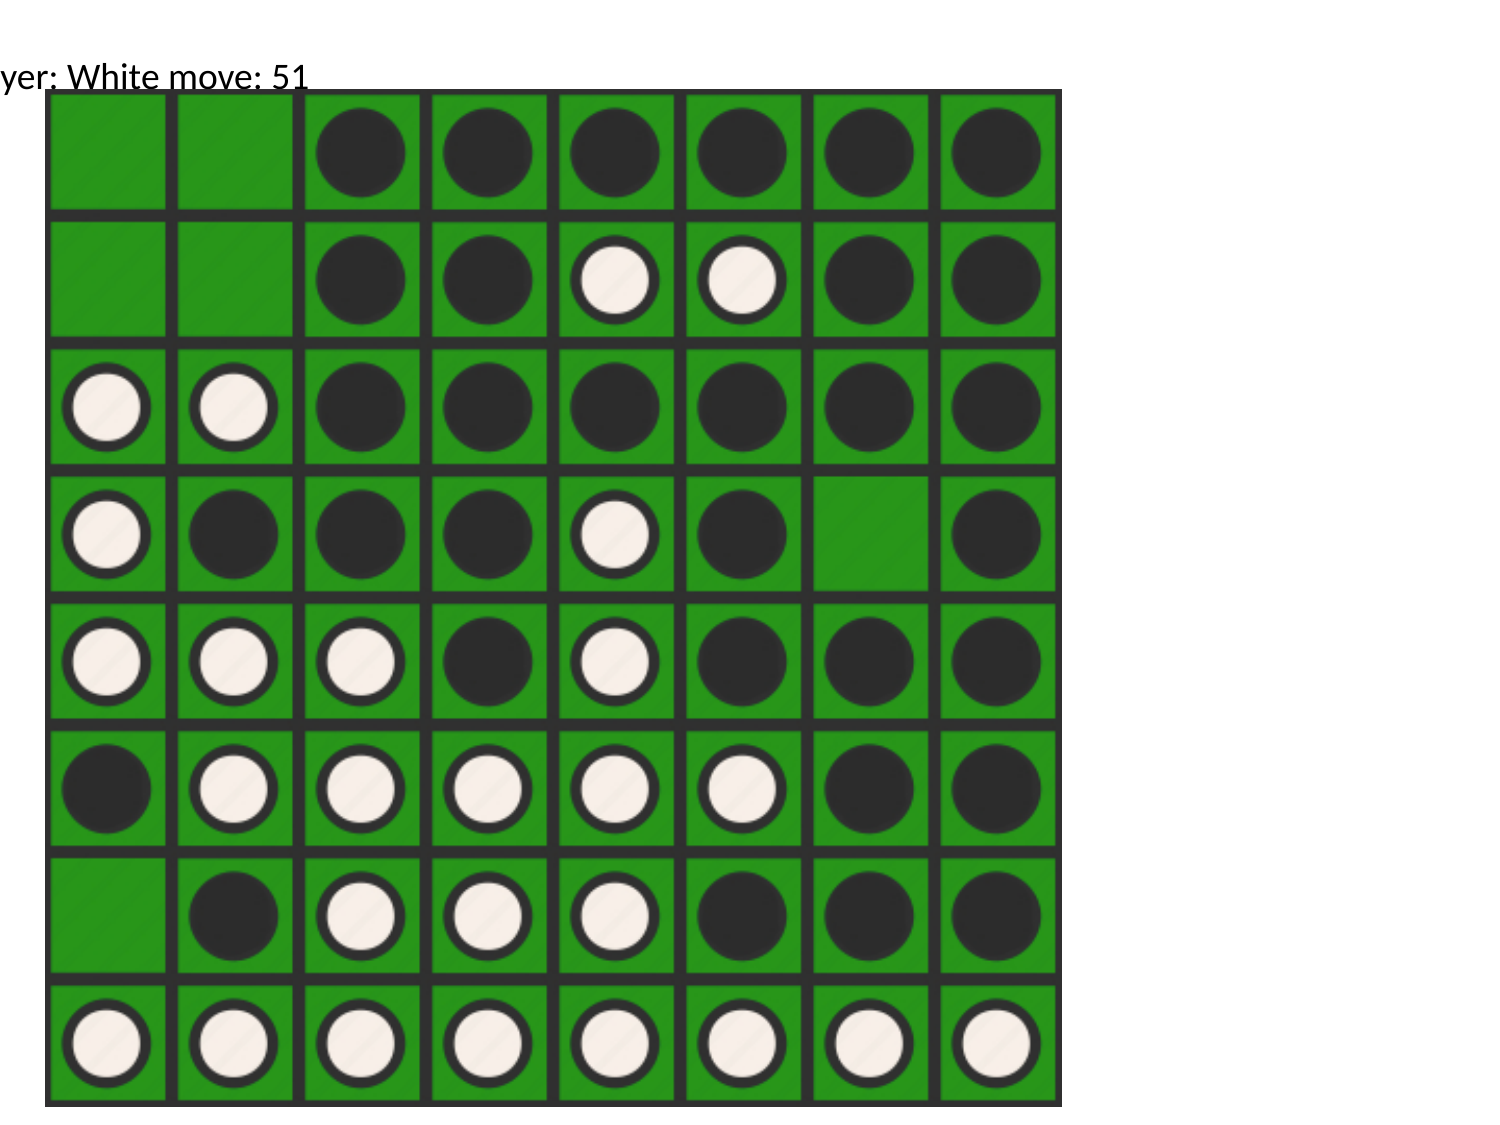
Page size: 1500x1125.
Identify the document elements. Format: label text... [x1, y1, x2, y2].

text_box turn: 54 player: White move: 51 [0, 44, 325, 105]
picture [44, 89, 1062, 1107]
